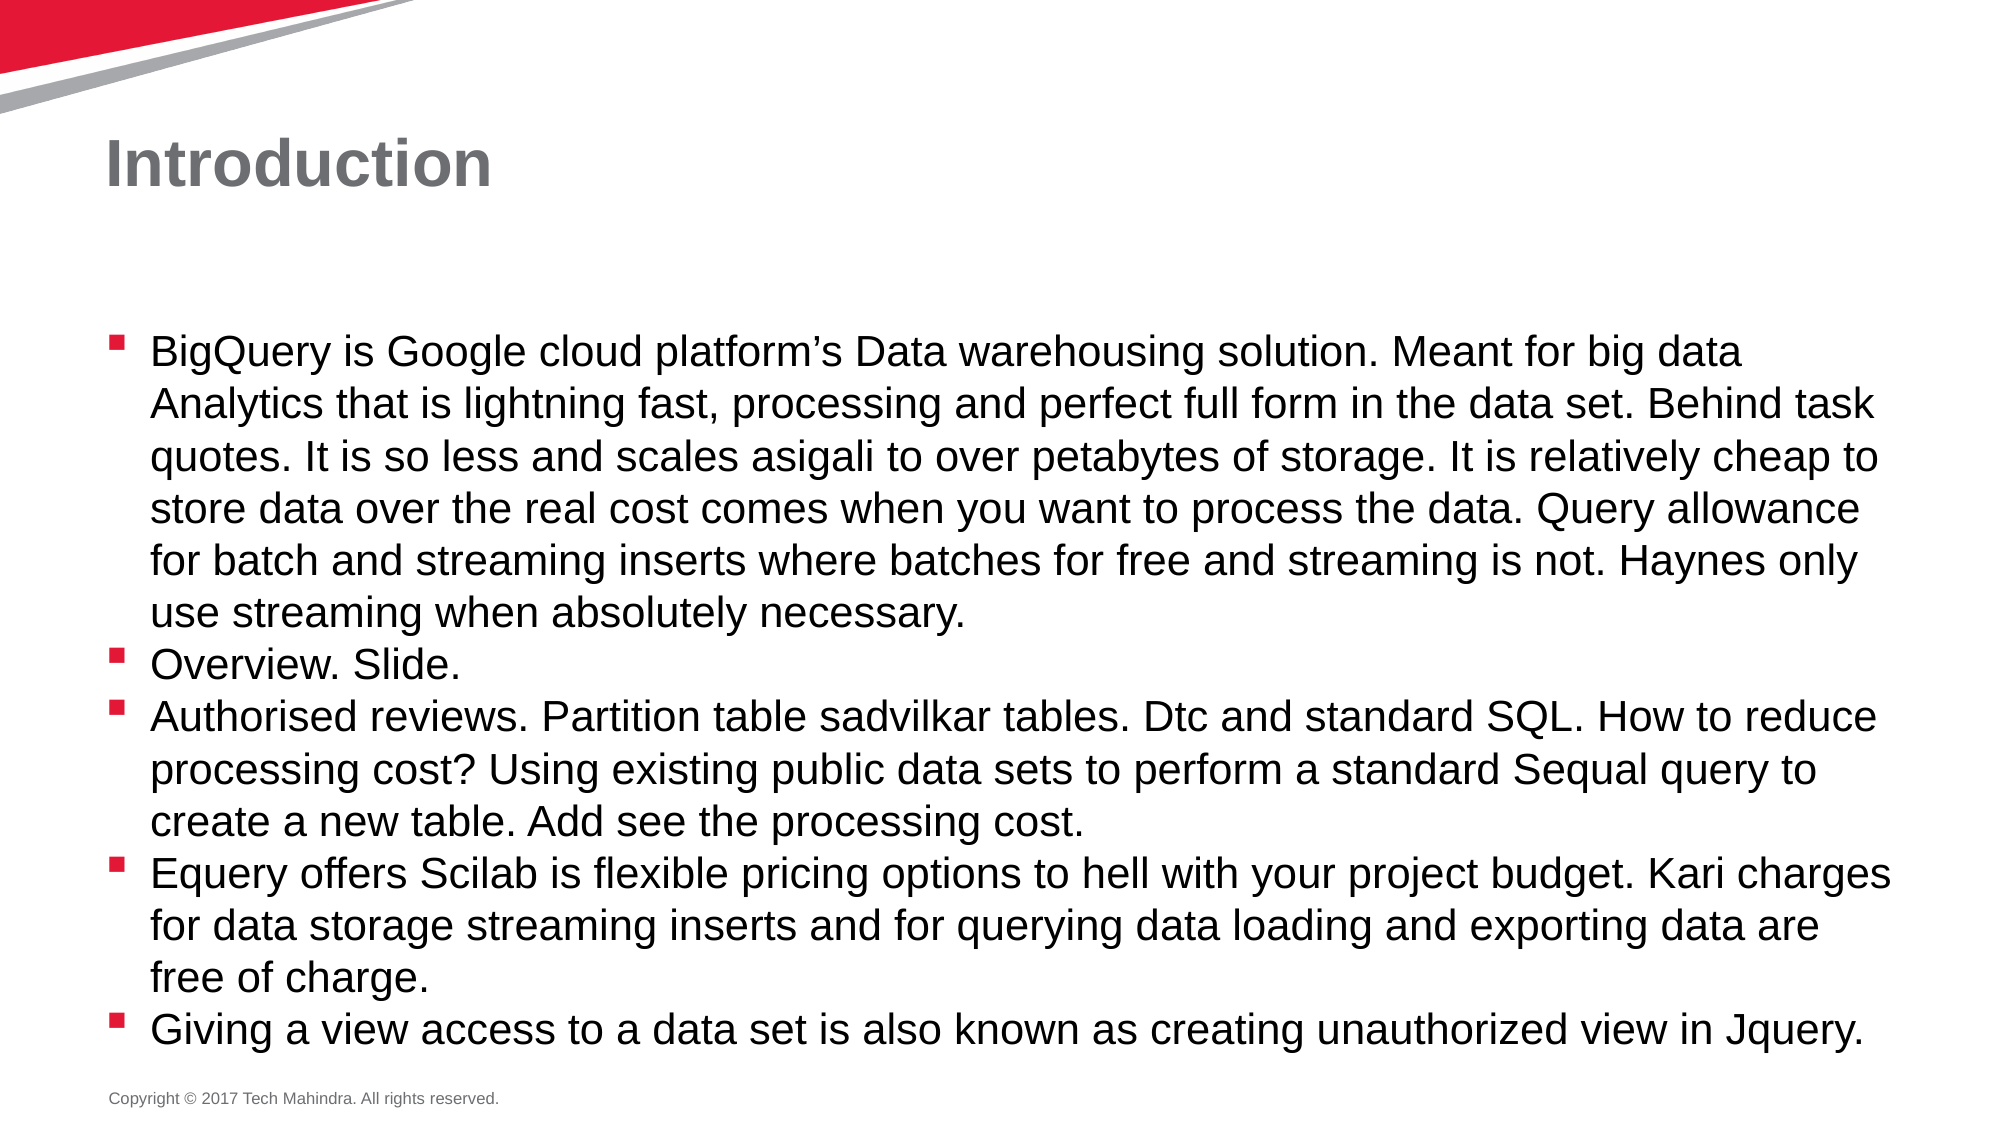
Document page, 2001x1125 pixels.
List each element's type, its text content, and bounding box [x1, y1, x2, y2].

picture [0, 0, 418, 114]
list BigQuery is Google cloud platform’s Data warehousing solution. Meant for big data Analytics that is lightning fast, processing and perfect full form in the data set. Behind task quotes. It is so less and scales asigali to over petabytes of storage. It is relatively cheap to store data over the real cost comes when you want to process the data. Query allowance for batch and streaming inserts where batches for free and streaming is not. Haynes only use streaming when absolutely necessary. Overview. Slide. Authorised reviews. Partition table sadvilkar tables. Dtc and standard SQL. How to reduce processing cost? Using existing public data sets to perform a standard Sequal query to create a new table. Add see the processing cost. Equery offers Scilab is flexible pricing options to hell with your project budget. Kari charges for data storage streaming inserts and for querying data loading and exporting data are free of charge. Giving a view access to a data set is also known as creating unauthorized view in Jquery. [104, 323, 1905, 1067]
title Introduction [104, 119, 1905, 201]
